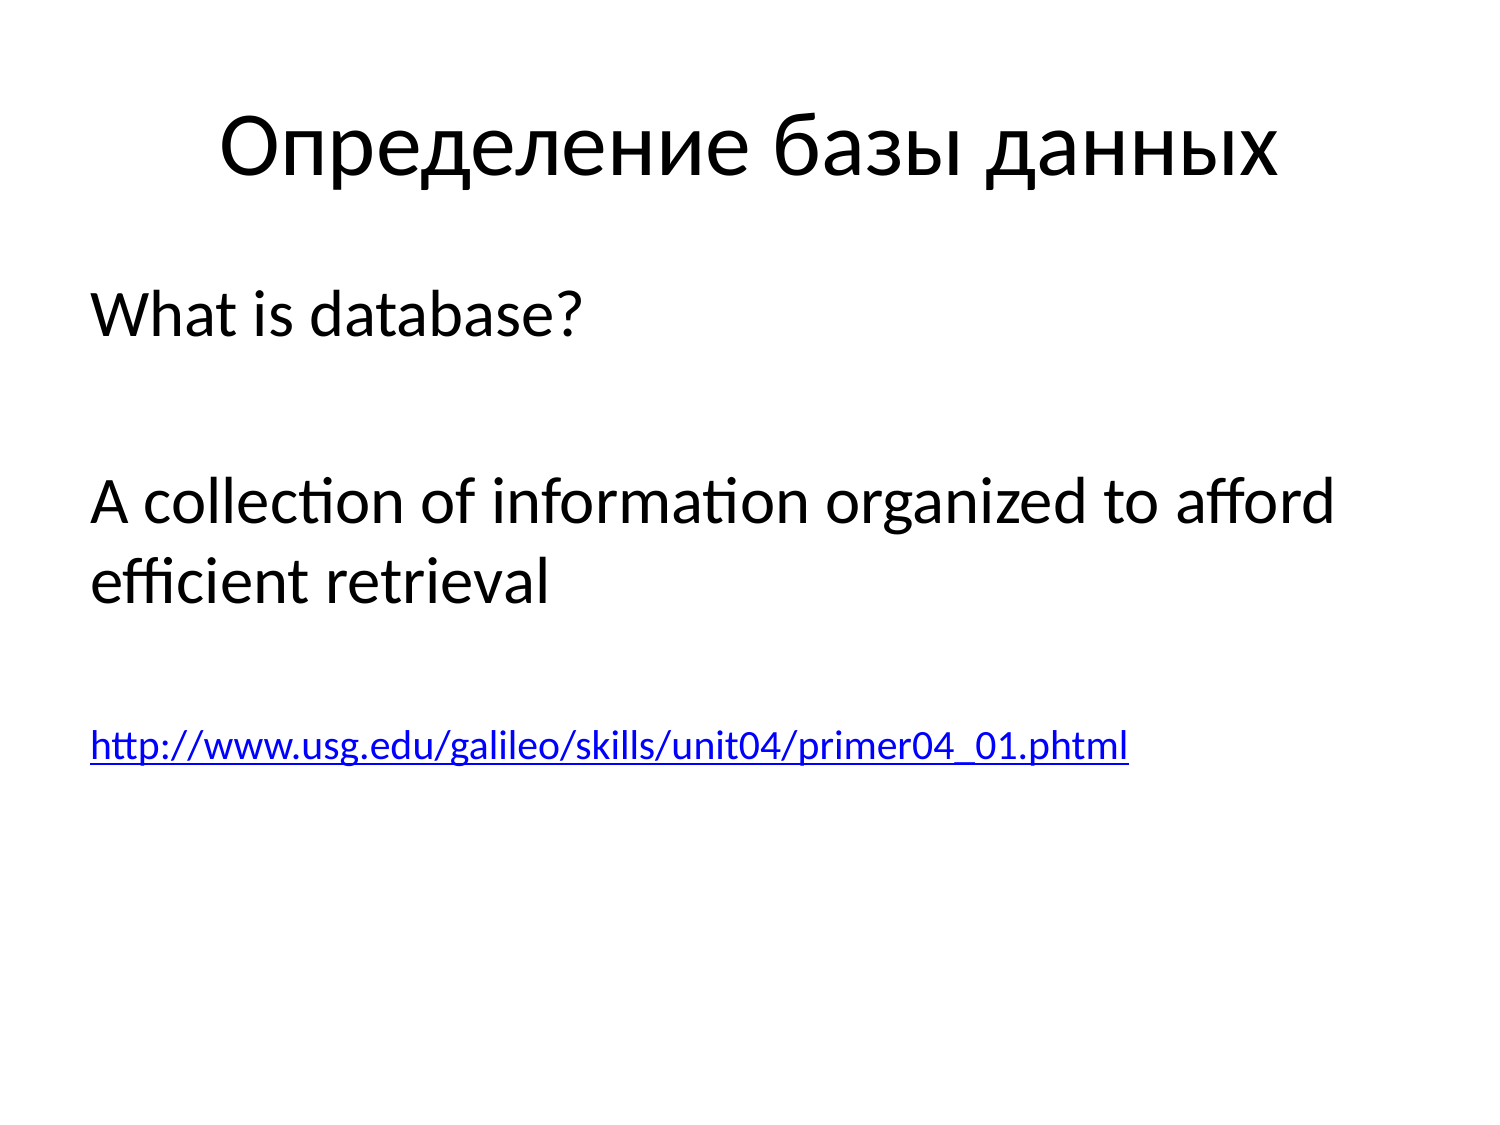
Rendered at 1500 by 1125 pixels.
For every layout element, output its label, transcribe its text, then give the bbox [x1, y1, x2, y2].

title Определение базы данных [75, 45, 1425, 233]
list What is database? A collection of information organized to afford efficient retrieval http://www.usg.edu/galileo/skills/unit04/primer04_01.phtml [75, 262, 1425, 1005]
